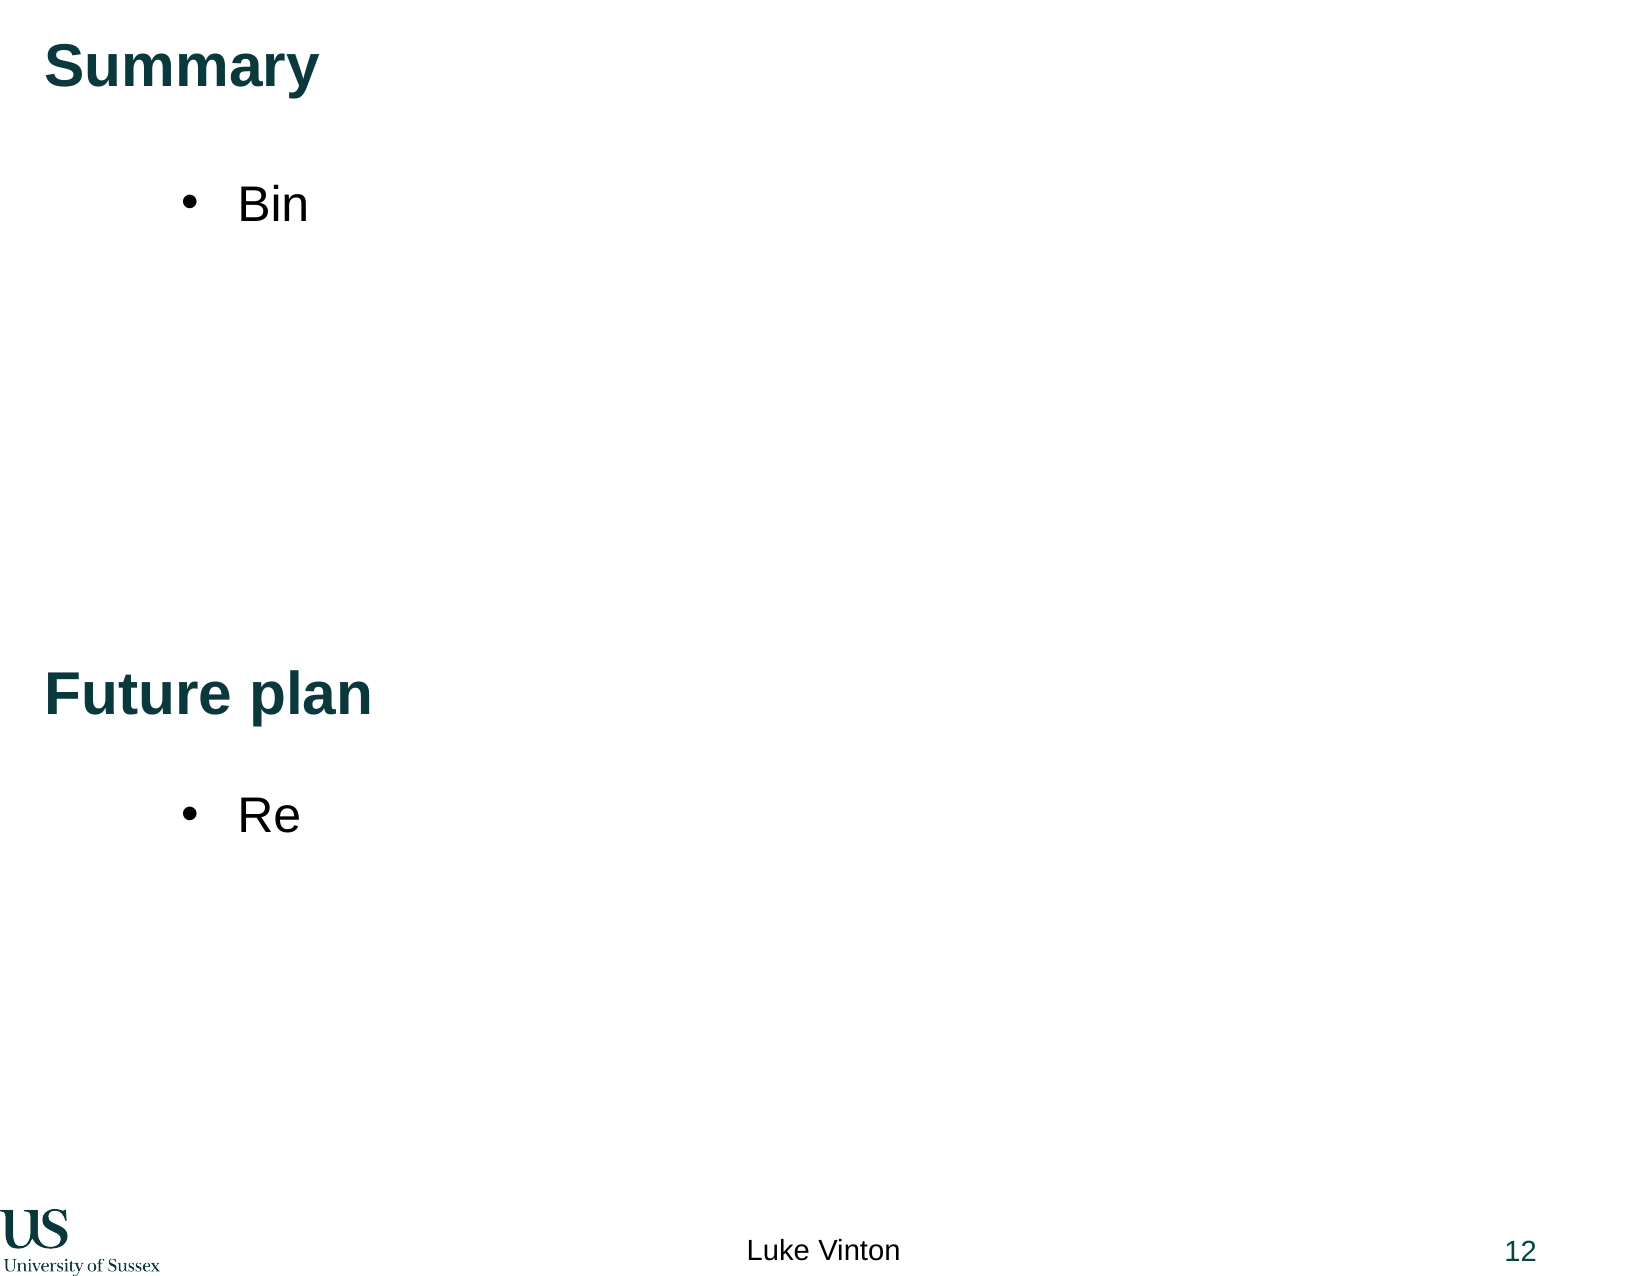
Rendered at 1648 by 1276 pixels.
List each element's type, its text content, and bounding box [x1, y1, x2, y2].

text_box Re [166, 775, 1463, 850]
text_box Bin [166, 163, 1463, 239]
picture [0, 1199, 188, 1276]
text_box Summary [44, 26, 982, 121]
title Future plan [44, 654, 982, 750]
